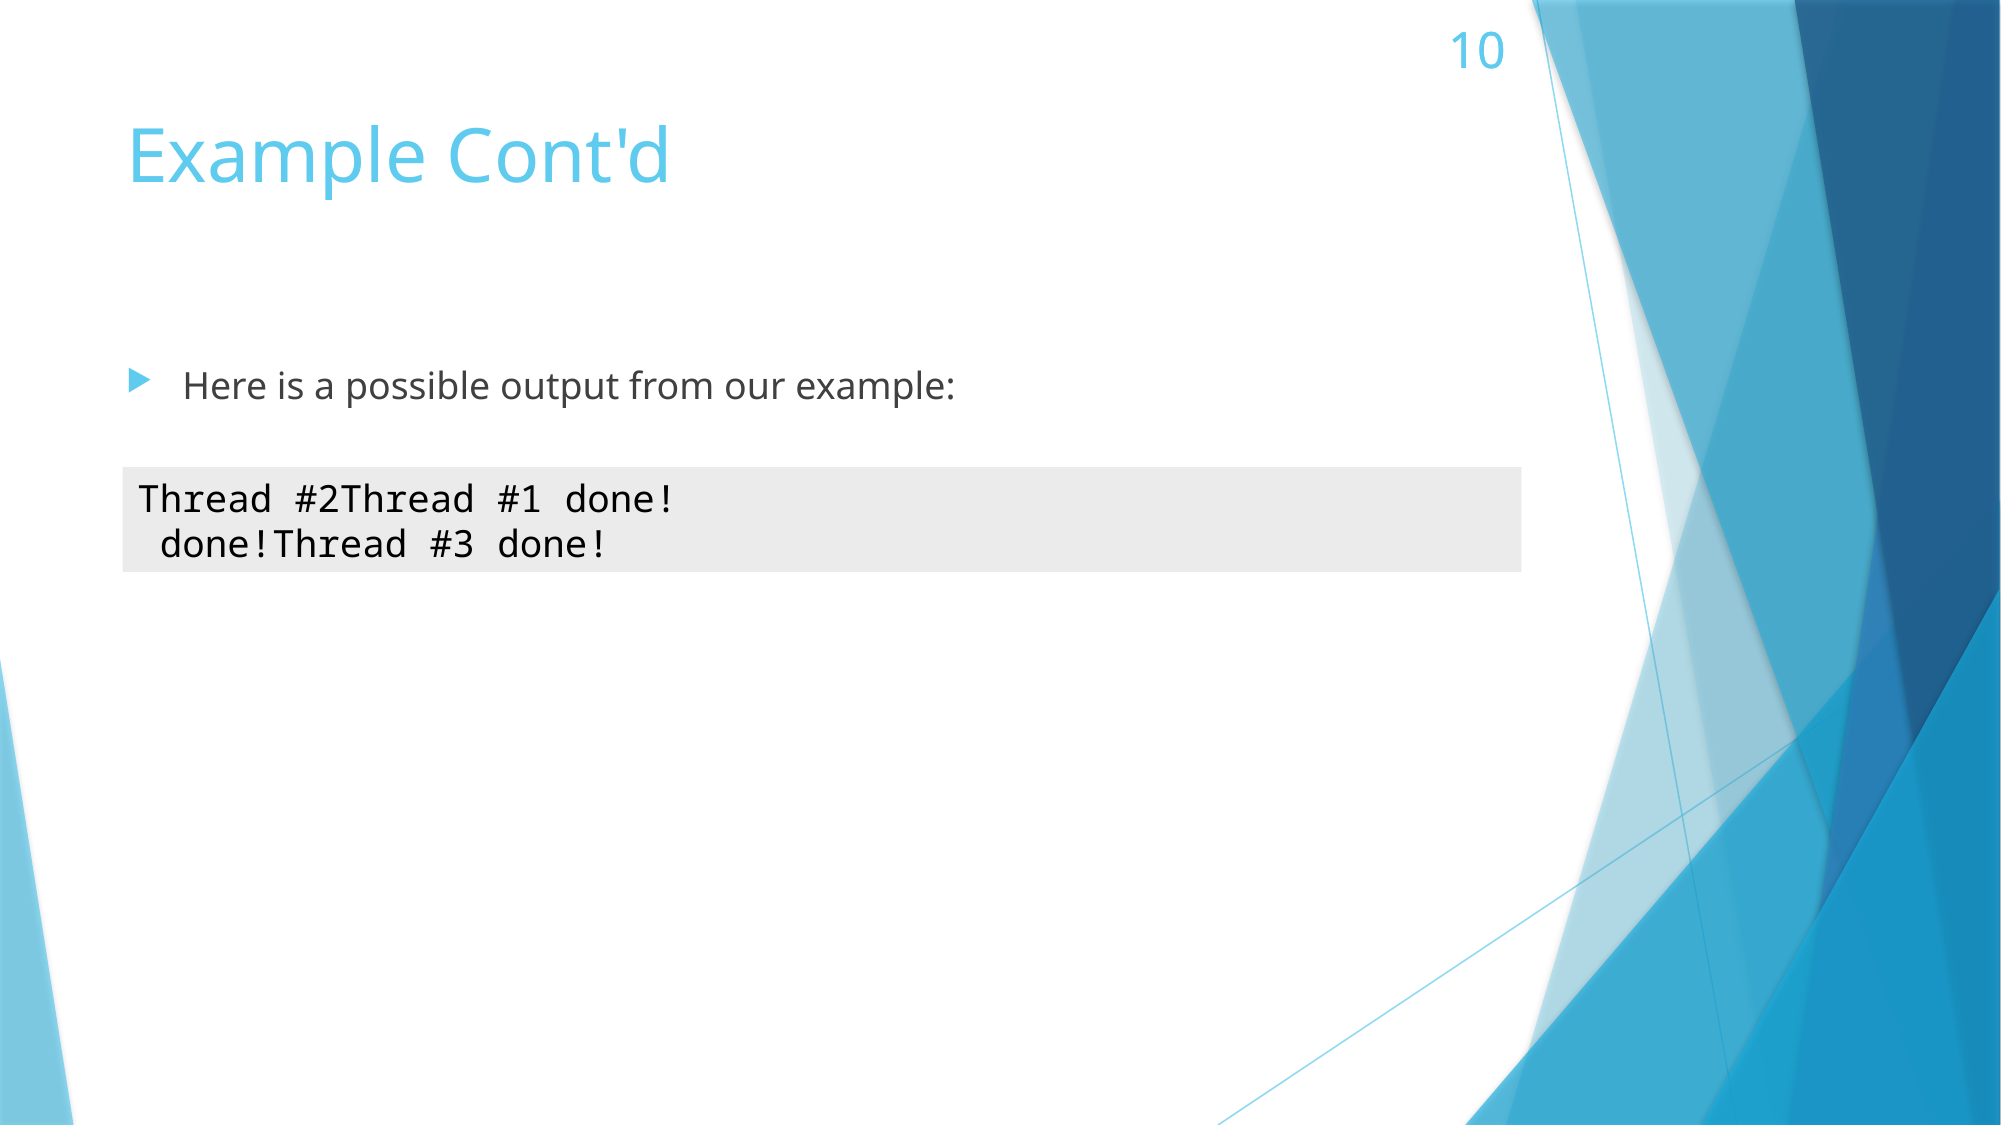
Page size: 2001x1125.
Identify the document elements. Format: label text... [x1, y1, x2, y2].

list Here is a possible output from our example: [111, 354, 1522, 992]
text_box Thread #2Thread #1 done! done!Thread #3 done! [122, 467, 1522, 572]
title Example Cont'd [111, 99, 1522, 317]
